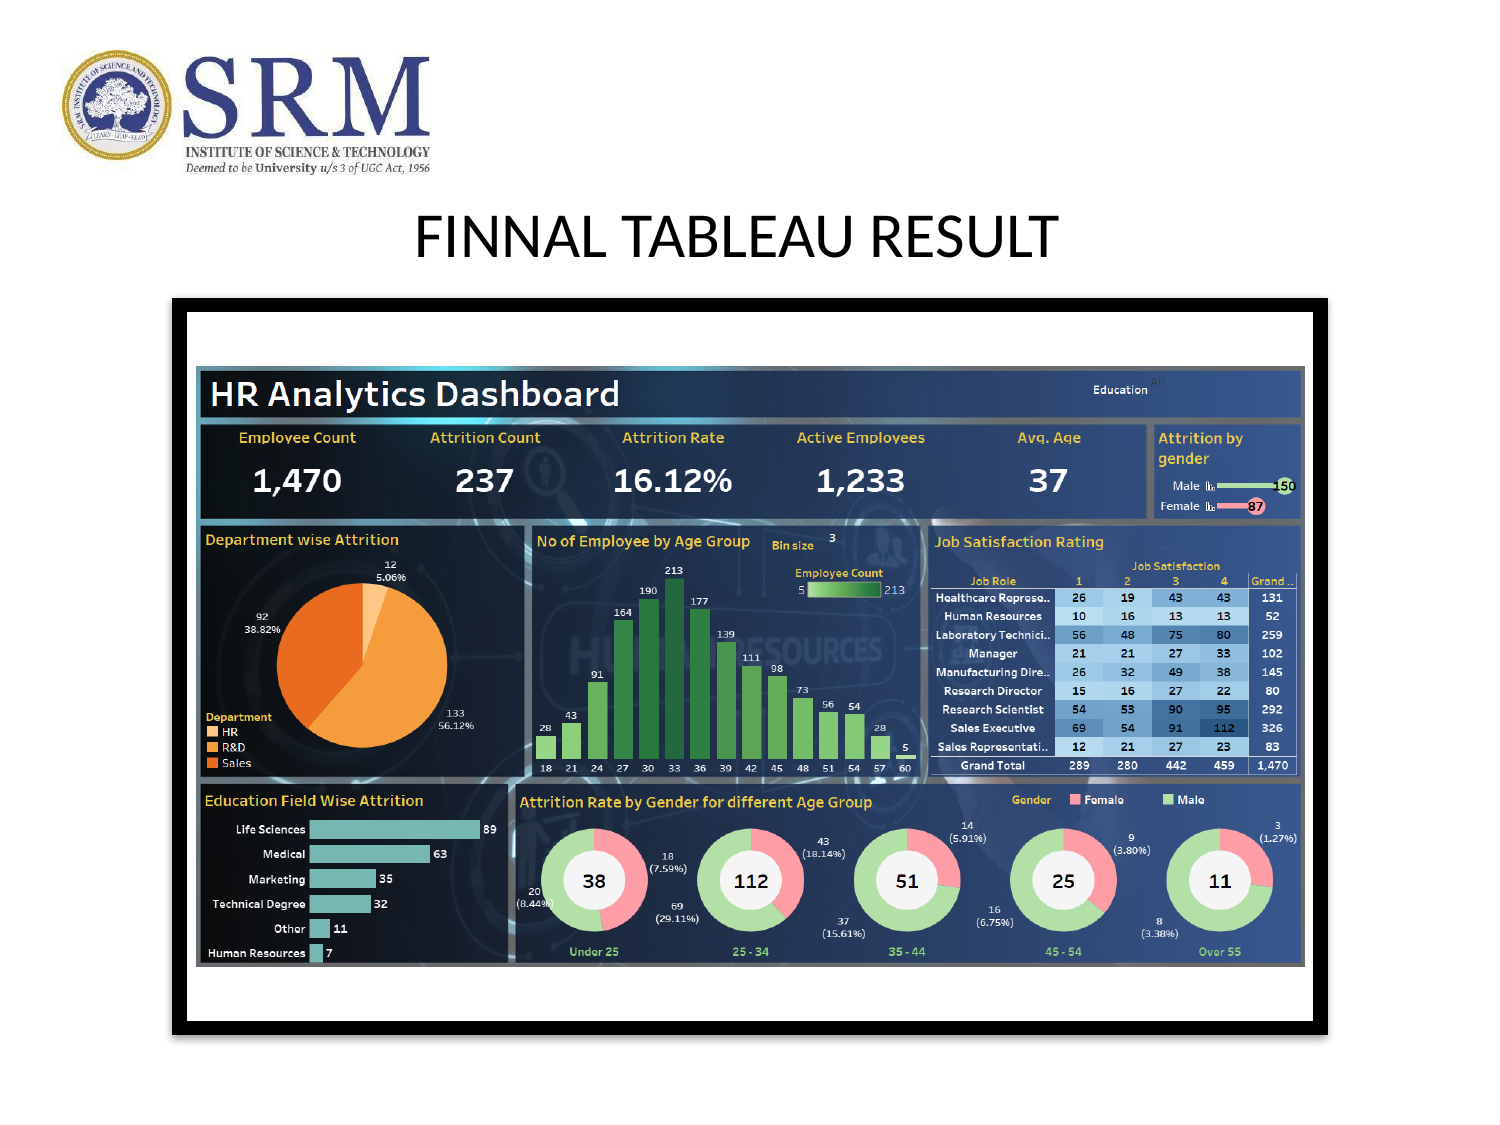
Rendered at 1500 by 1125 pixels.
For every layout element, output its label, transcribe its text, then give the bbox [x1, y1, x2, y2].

picture [186, 311, 1314, 1022]
picture [62, 50, 430, 175]
title FINNAL TABLEAU RESULT [99, 185, 1375, 279]
